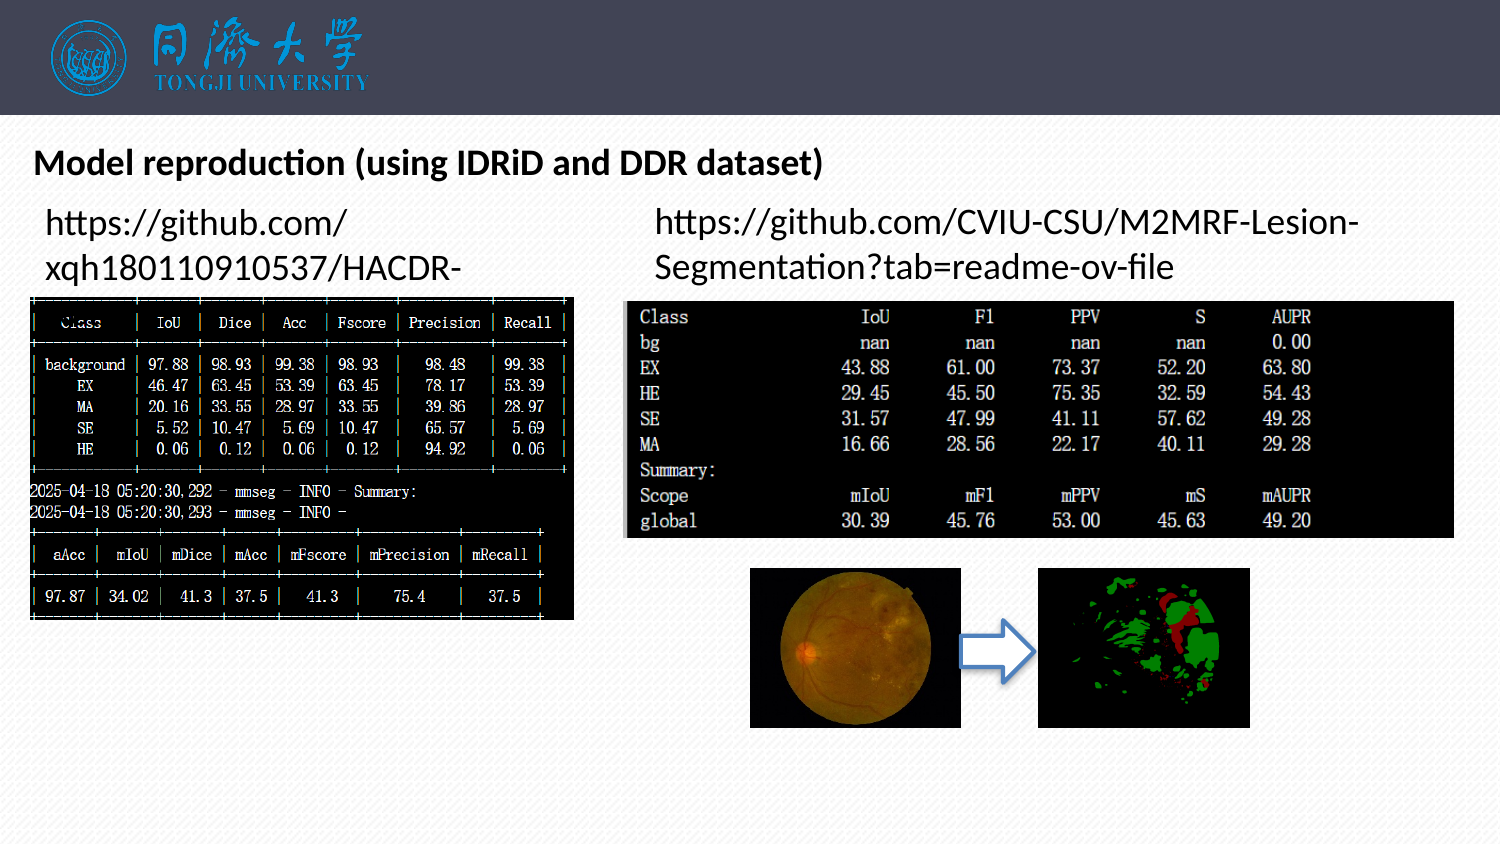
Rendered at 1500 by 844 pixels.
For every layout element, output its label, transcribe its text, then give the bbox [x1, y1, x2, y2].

text_box Model reproduction (using IDRiD and DDR dataset) [18, 130, 1174, 191]
text_box [967, 620, 1032, 683]
picture [0, 0, 1500, 844]
text_box https://github.com/CVIU-CSU/M2MRF-Lesion-Segmentation?tab=readme-ov-file [639, 189, 1402, 295]
text_box https://github.com/xqh180110910537/HACDR-Net [30, 191, 500, 295]
